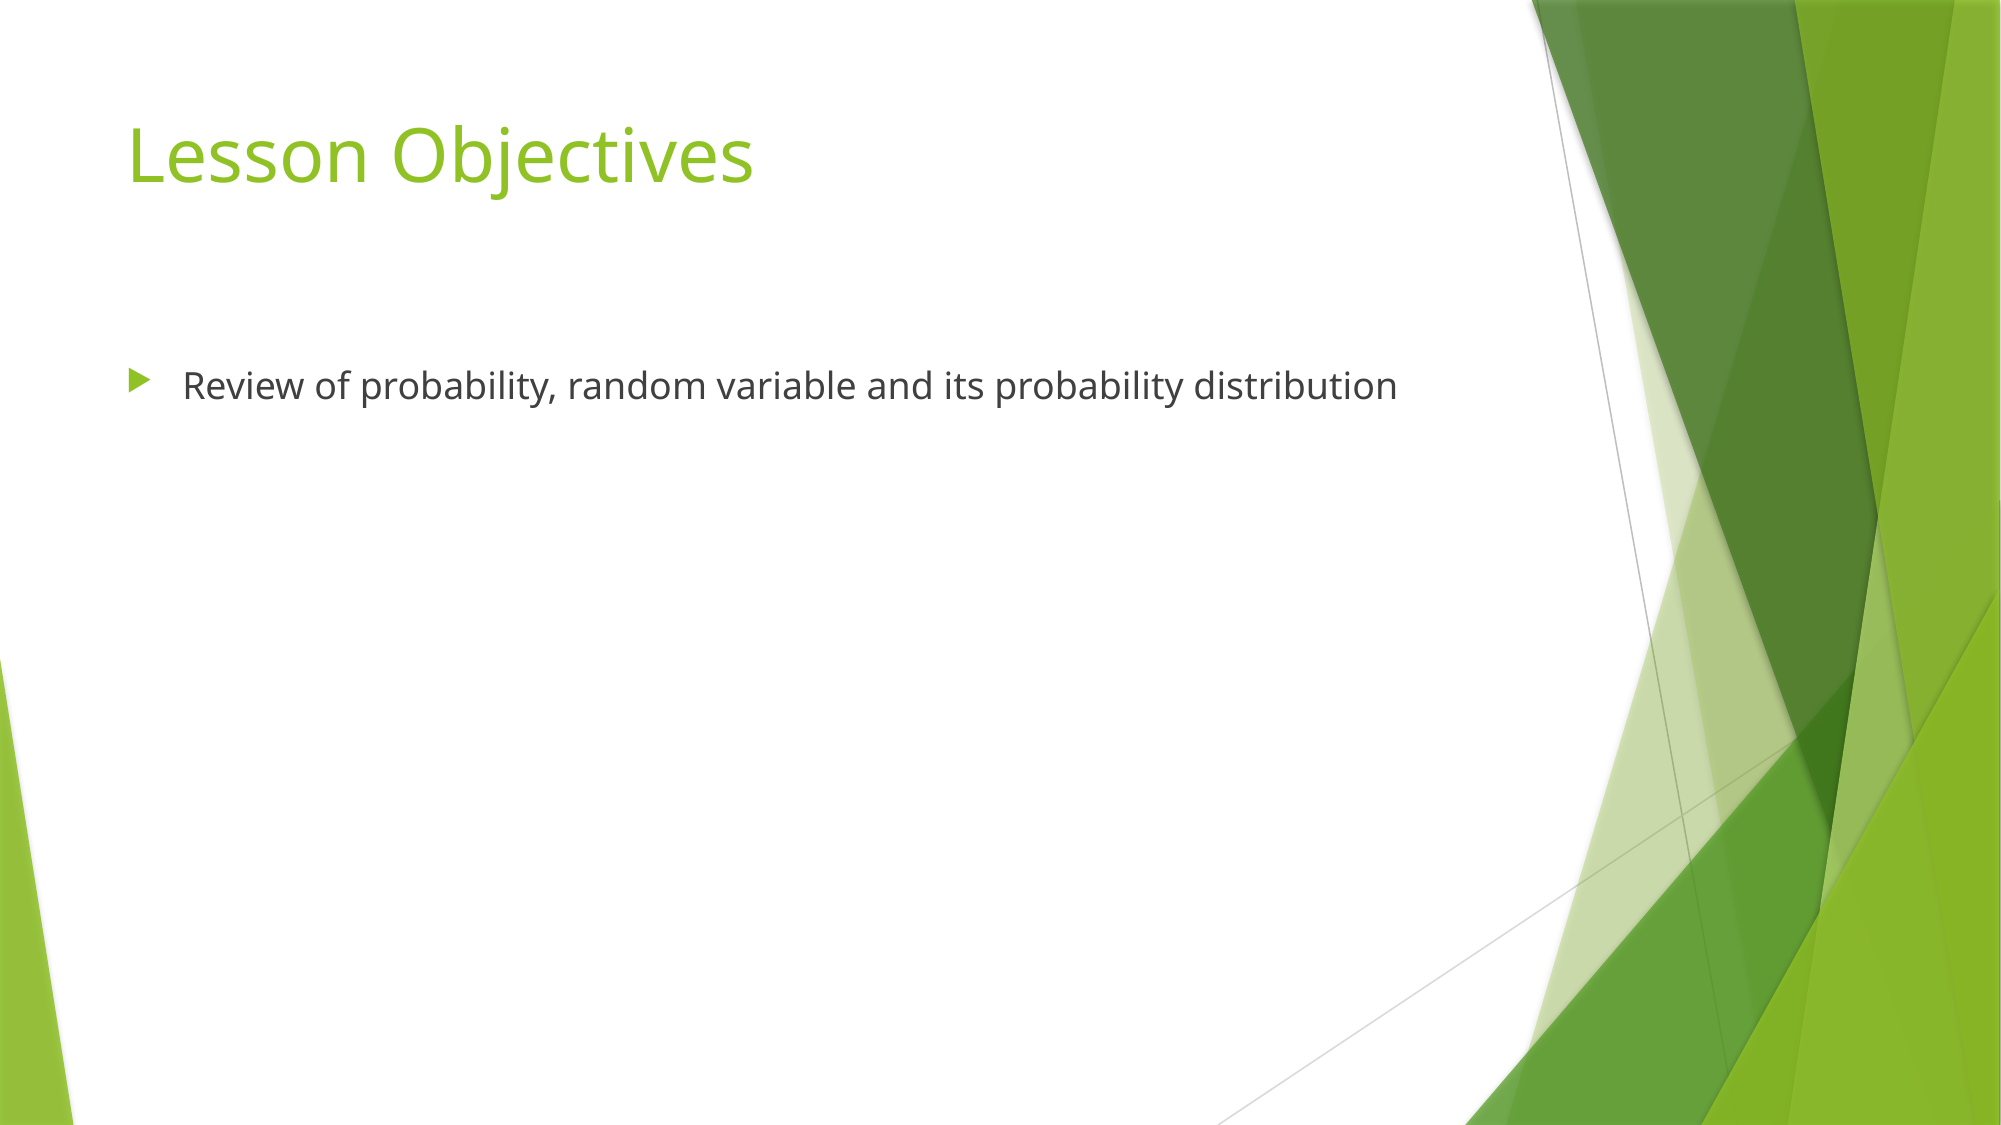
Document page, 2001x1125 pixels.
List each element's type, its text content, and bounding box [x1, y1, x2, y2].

title Lesson Objectives [111, 99, 1522, 317]
list Review of probability, random variable and its probability distribution [111, 354, 1522, 992]
